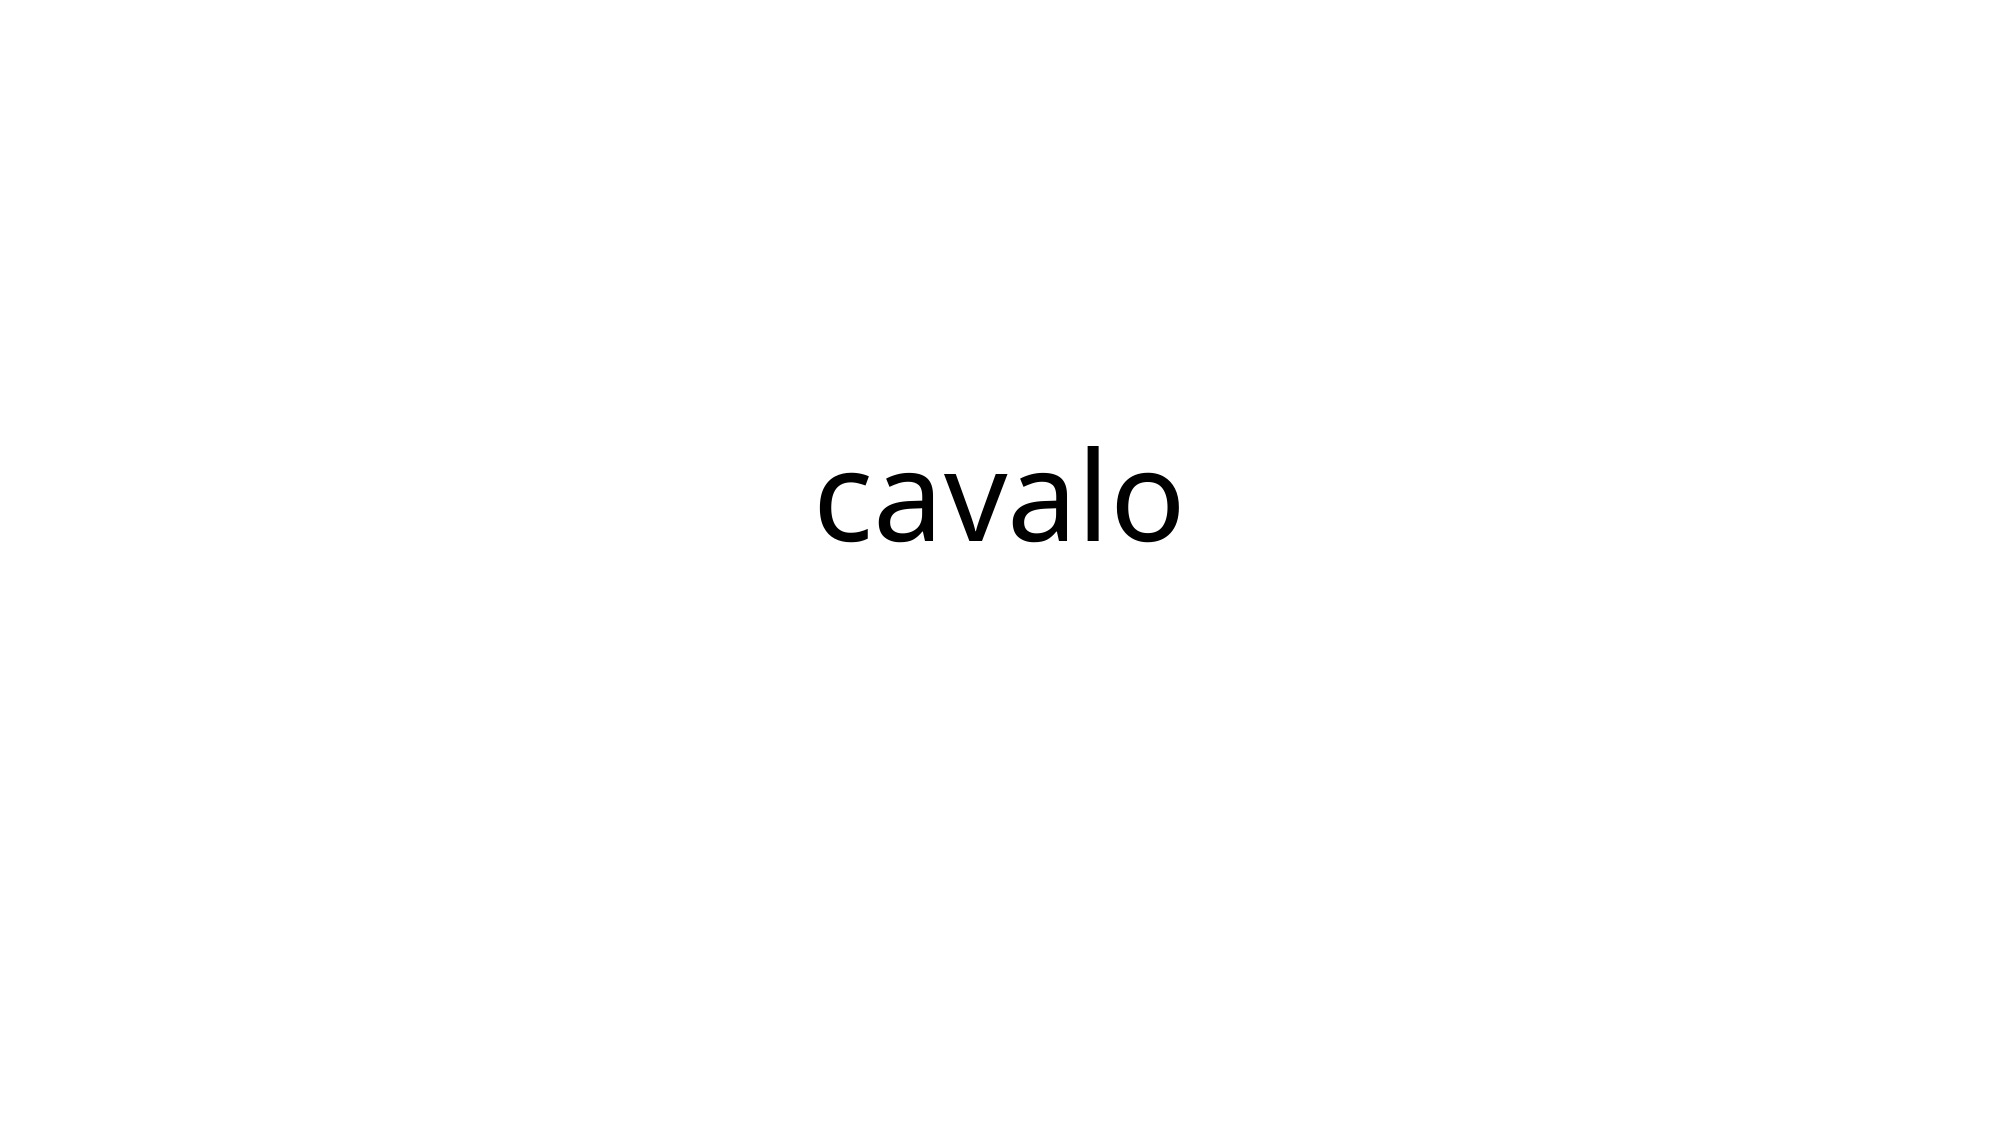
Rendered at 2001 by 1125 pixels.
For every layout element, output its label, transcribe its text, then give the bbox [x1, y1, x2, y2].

title cavalo [249, 184, 1750, 576]
